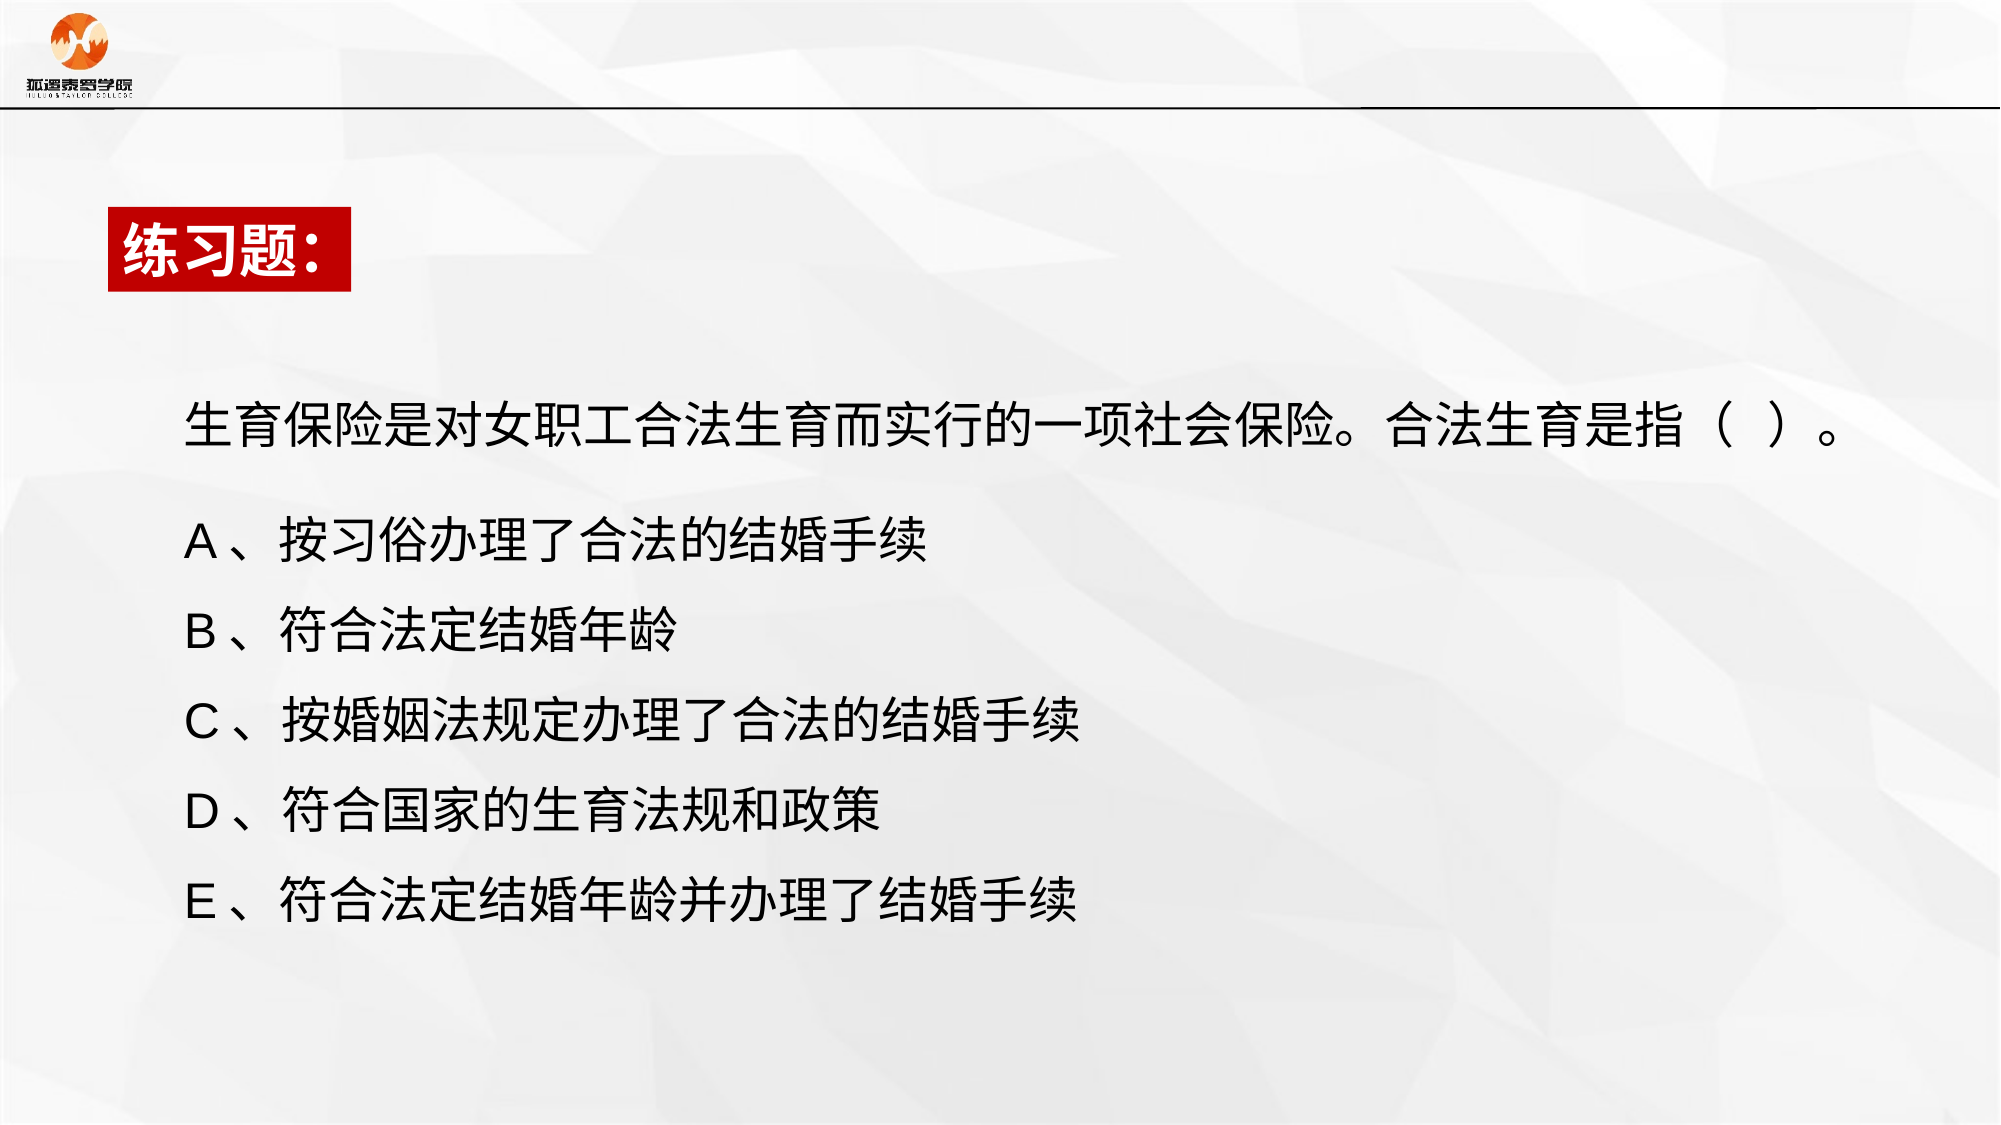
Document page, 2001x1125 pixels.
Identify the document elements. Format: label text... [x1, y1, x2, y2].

subtitle 生育保险是对女职工合法生育而实行的一项社会保险。合法生育是指（ ）。 A、按习俗办理了合法的结婚手续 B、符合法定结婚年龄 C、按婚姻法规定办理了合法的结婚手续 D、符合国家的生育法规和政策 E、符合法定结婚年龄并办理了结婚手续 [168, 292, 1943, 999]
picture [4, 0, 154, 111]
text_box 练习题： [108, 206, 352, 292]
